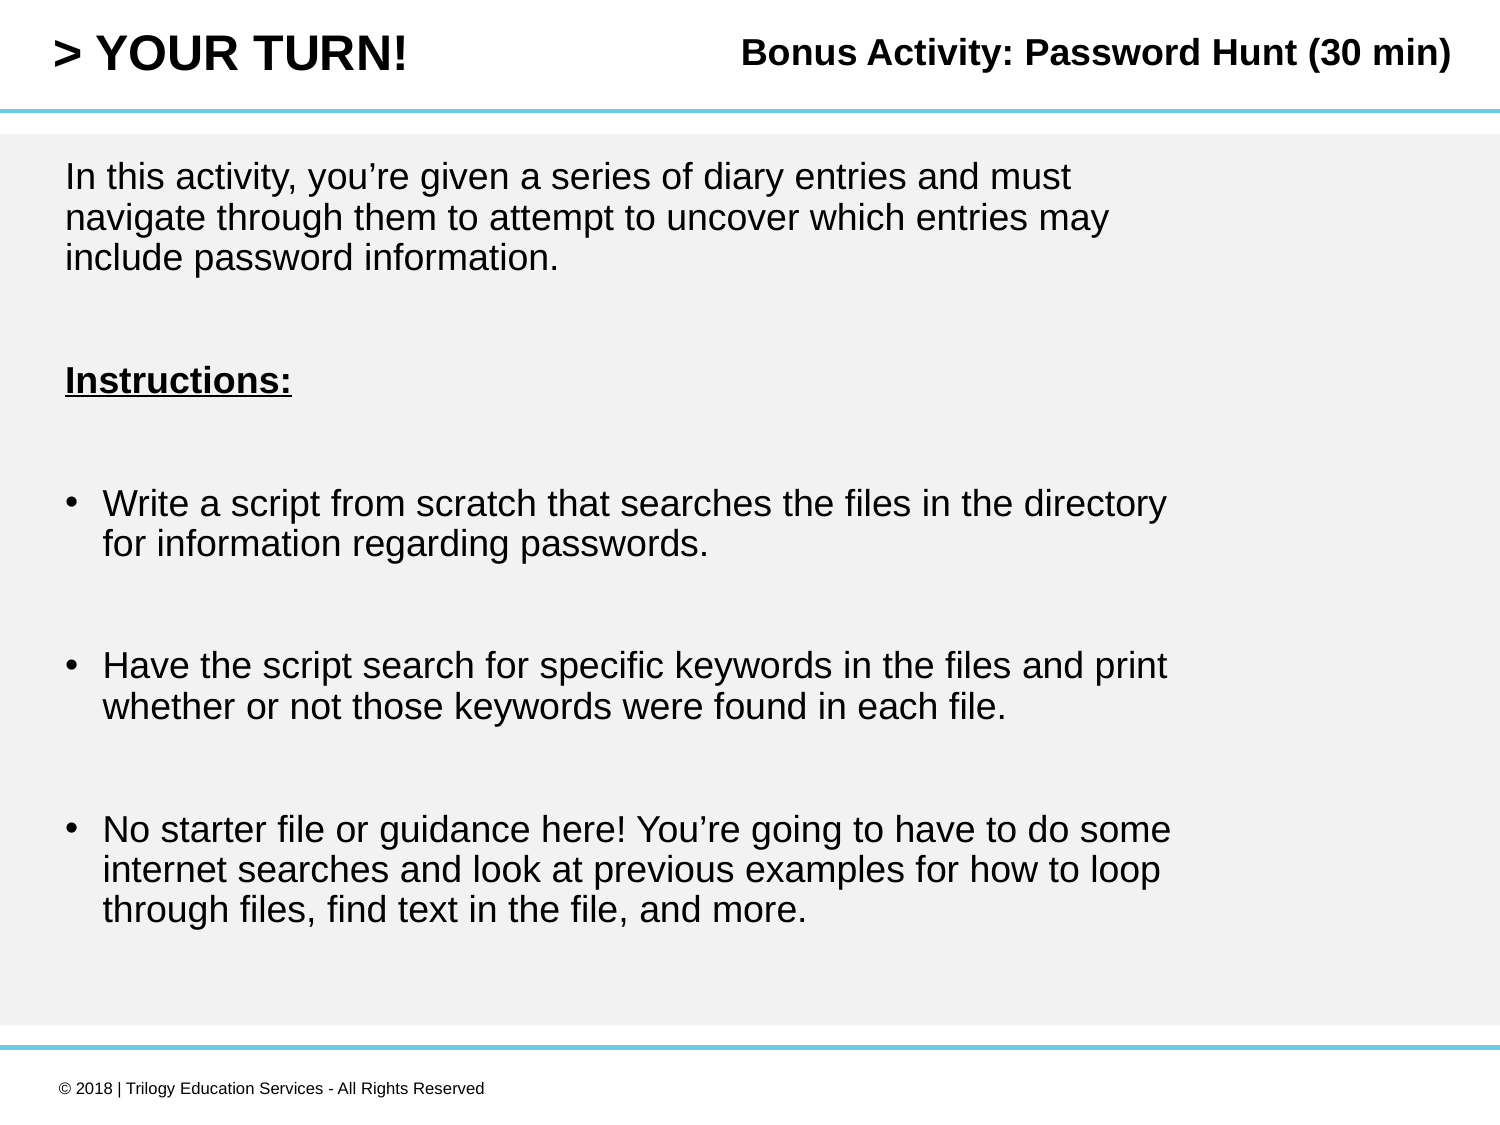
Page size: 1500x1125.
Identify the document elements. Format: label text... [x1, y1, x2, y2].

list Bonus Activity: Password Hunt (30 min) [512, 13, 1468, 81]
list In this activity, you’re given a series of diary entries and must navigate through them to attempt to uncover which entries may include password information. Instructions: Write a script from scratch that searches the files in the directory for information regarding passwords. Have the script search for specific keywords in the files and print whether or not those keywords were found in each file. No starter file or guidance here! You’re going to have to do some internet searches and look at previous examples for how to loop through files, find text in the file, and more. [50, 149, 1213, 1025]
